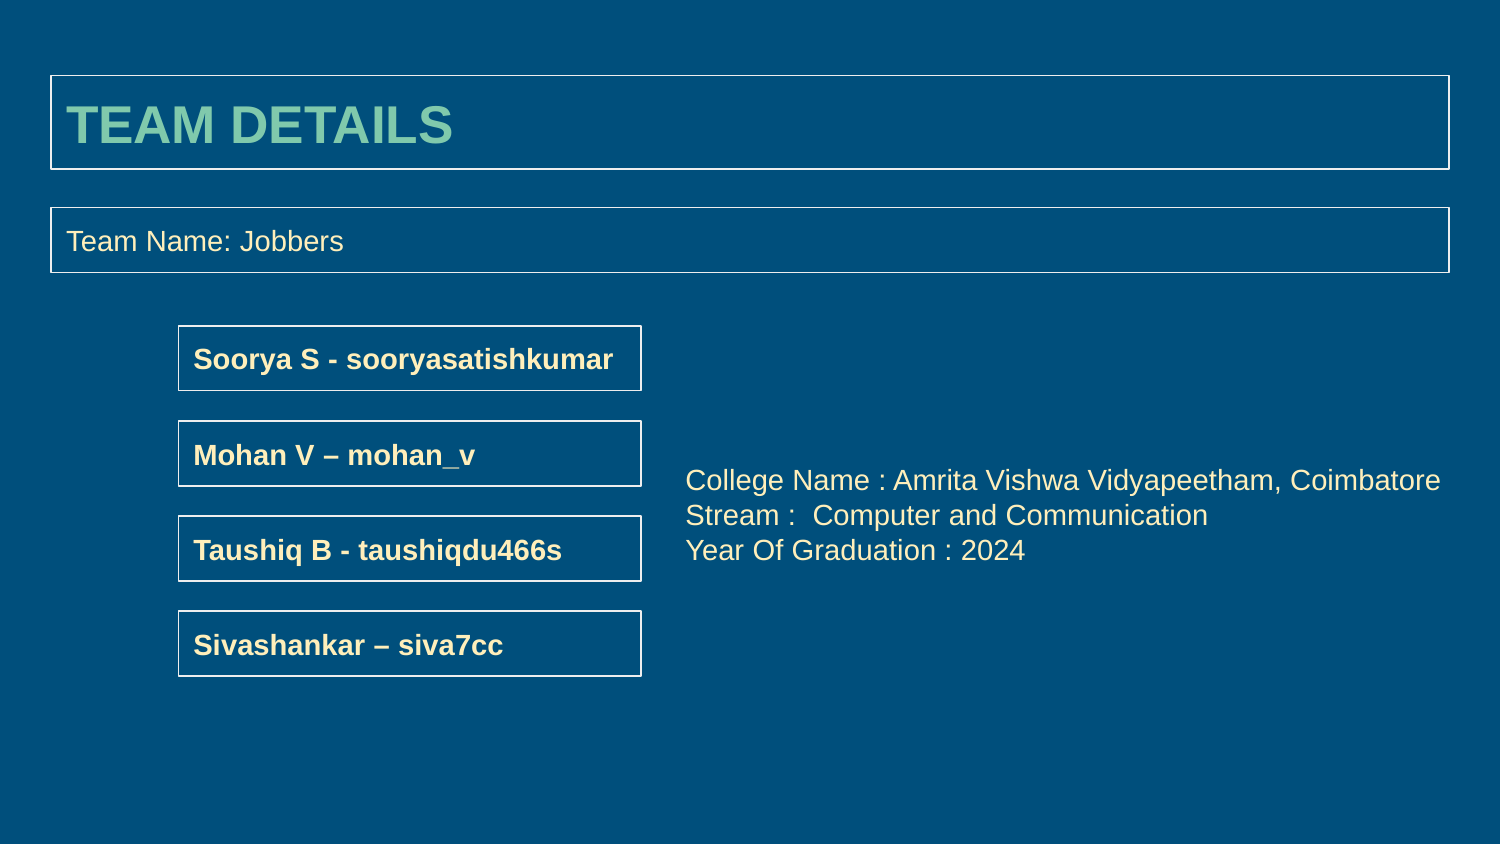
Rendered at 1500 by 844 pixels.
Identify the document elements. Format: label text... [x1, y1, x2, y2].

text_box Soorya S - sooryasatishkumar [178, 325, 642, 391]
text_box Taushiq B - taushiqdu466s [178, 515, 642, 581]
text_box Mohan V – mohan_v [178, 420, 642, 486]
text_box College Name : Amrita Vishwa Vidyapeetham, Coimbatore Stream : Computer and Communication Year Of Graduation : 2024 [670, 446, 1472, 582]
text_box Sivashankar – siva7cc [178, 610, 642, 676]
text_box Team Name: Jobbers [51, 207, 1449, 273]
title TEAM DETAILS [51, 75, 1449, 170]
